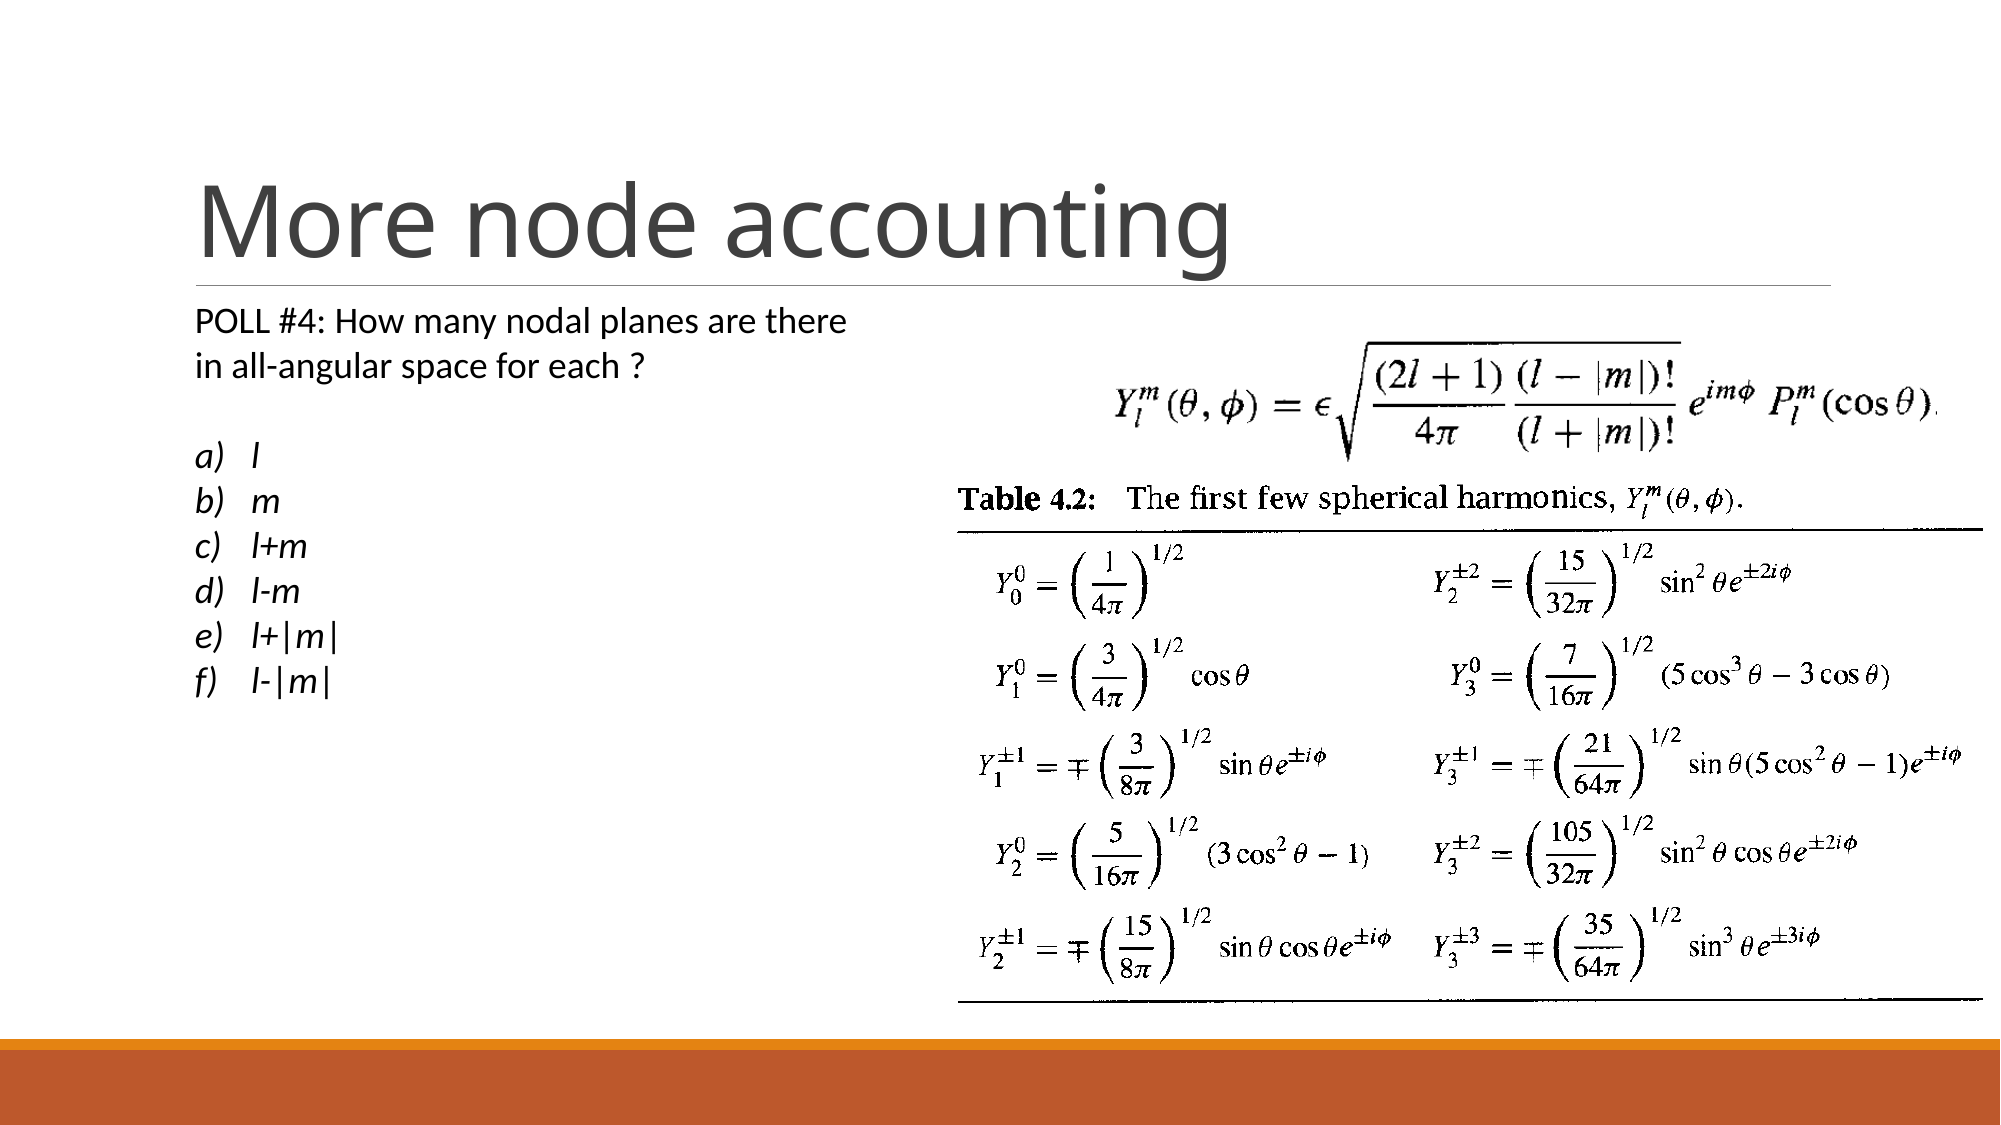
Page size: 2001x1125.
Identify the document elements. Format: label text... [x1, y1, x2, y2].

title More node accounting [180, 47, 1830, 285]
picture [939, 302, 2000, 1016]
